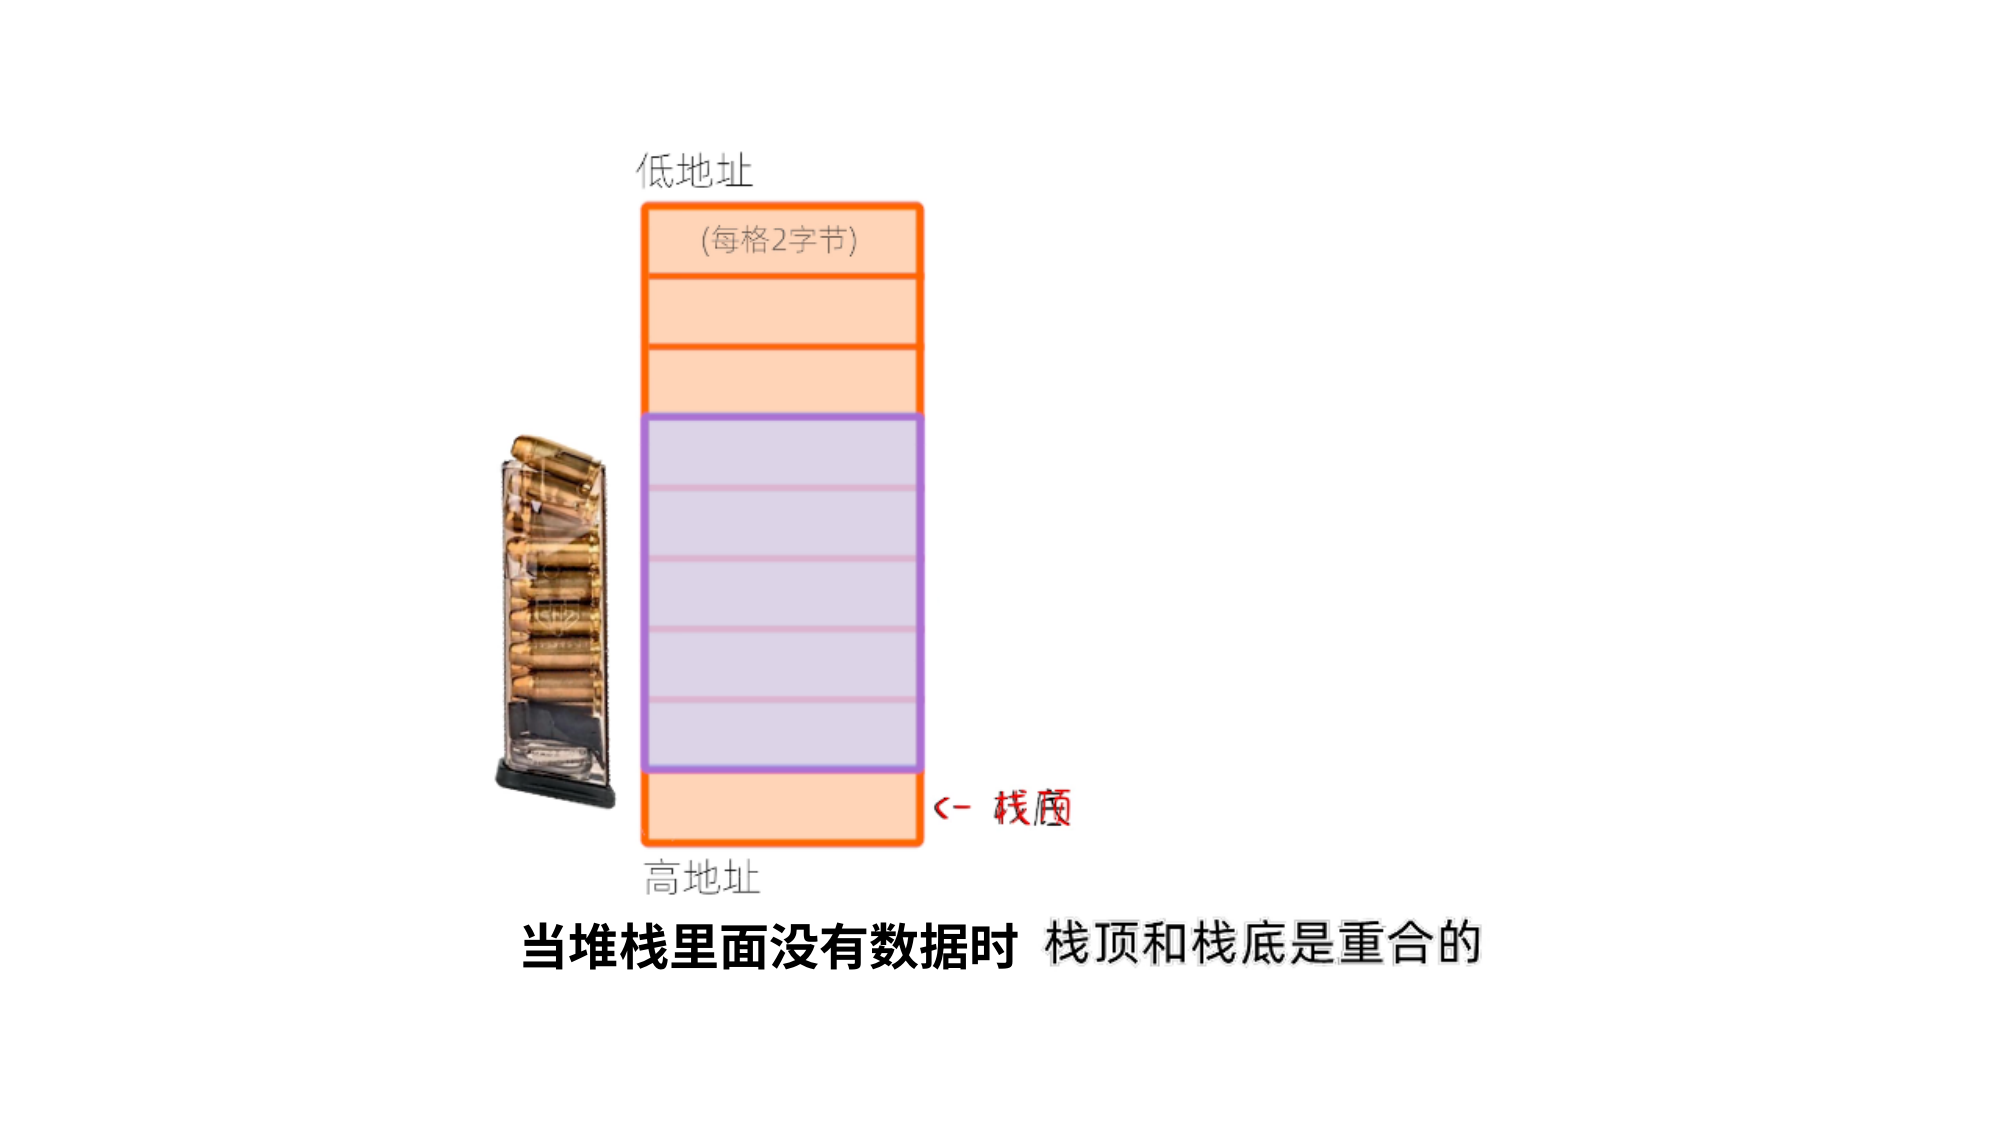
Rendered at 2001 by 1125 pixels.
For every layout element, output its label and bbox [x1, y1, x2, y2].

picture [481, 141, 1518, 984]
